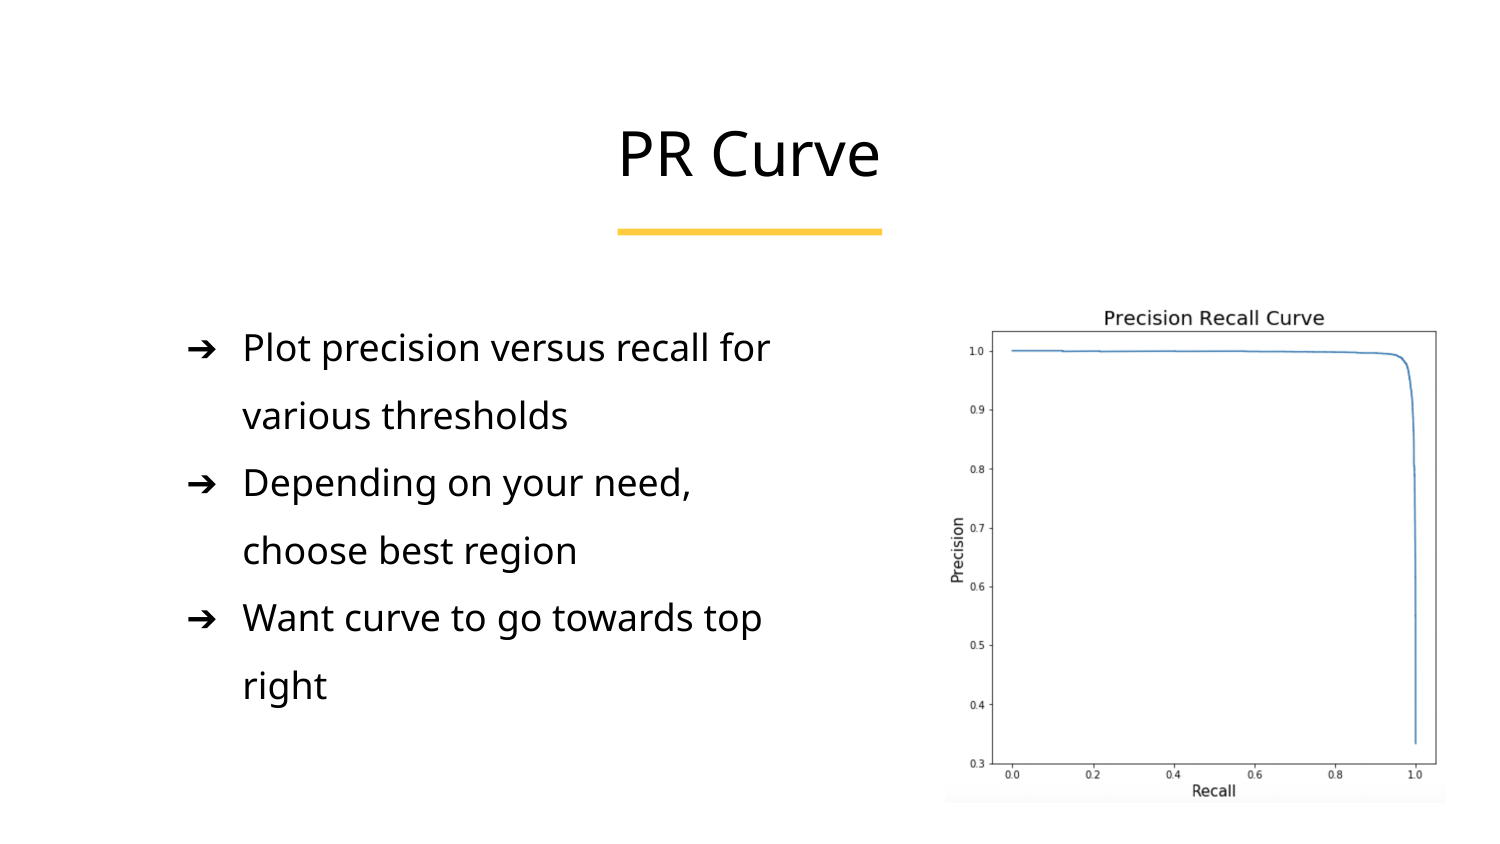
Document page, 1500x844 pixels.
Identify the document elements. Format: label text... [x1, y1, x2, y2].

text_box Plot precision versus recall for various thresholds Depending on your need, choose best region Want curve to go towards top right [152, 286, 807, 786]
picture [945, 303, 1445, 803]
text_box PR Curve [0, 99, 1500, 198]
text_box [617, 228, 883, 236]
